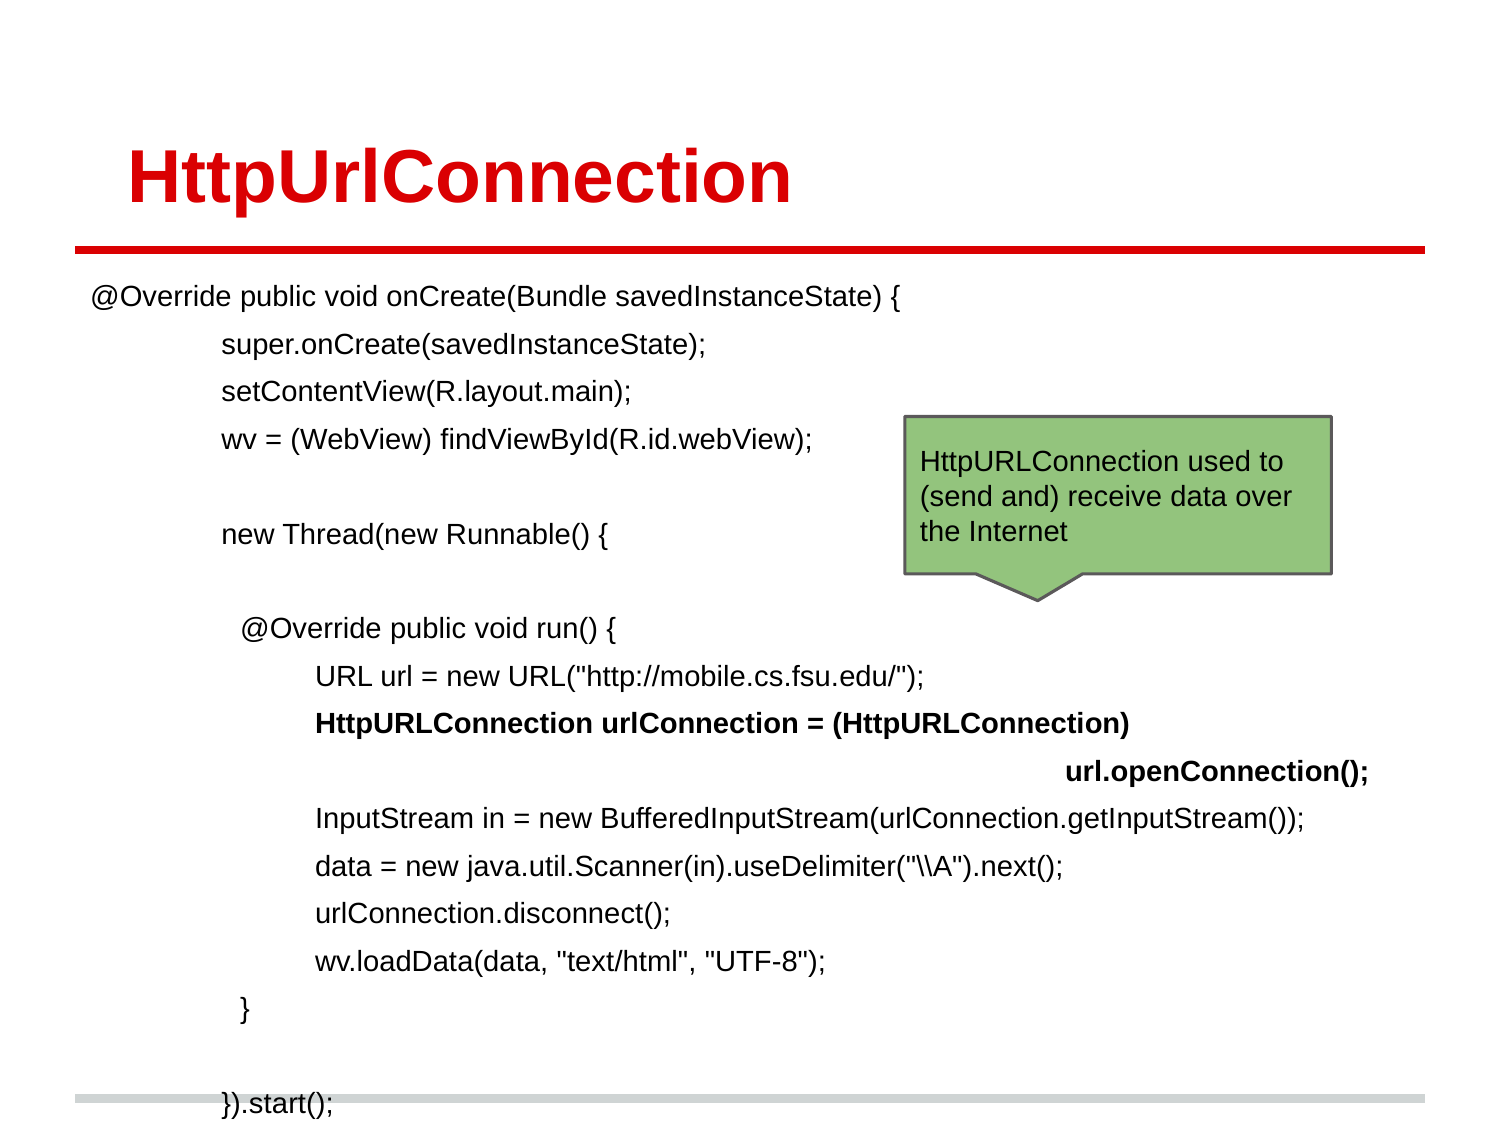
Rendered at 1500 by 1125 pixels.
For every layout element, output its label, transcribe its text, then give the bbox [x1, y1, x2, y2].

title HttpUrlConnection [75, 45, 1425, 233]
text_box HttpURLConnection used to (send and) receive data over the Internet [904, 416, 1332, 601]
list @Override public void onCreate(Bundle savedInstanceState) { super.onCreate(savedInstanceState); setContentView(R.layout.main); wv = (WebView) findViewById(R.id.webView); new Thread(new Runnable() { @Override public void run() { URL url = new URL("http://mobile.cs.fsu.edu/"); HttpURLConnection urlConnection = (HttpURLConnection) url.openConnection(); InputStream in = new BufferedInputStream(urlConnection.getInputStream()); data = new java.util.Scanner(in).useDelimiter("\\A").next(); urlConnection.disconnect(); wv.loadData(data, "text/html", "UTF-8"); } }).start(); } [75, 262, 1425, 1078]
